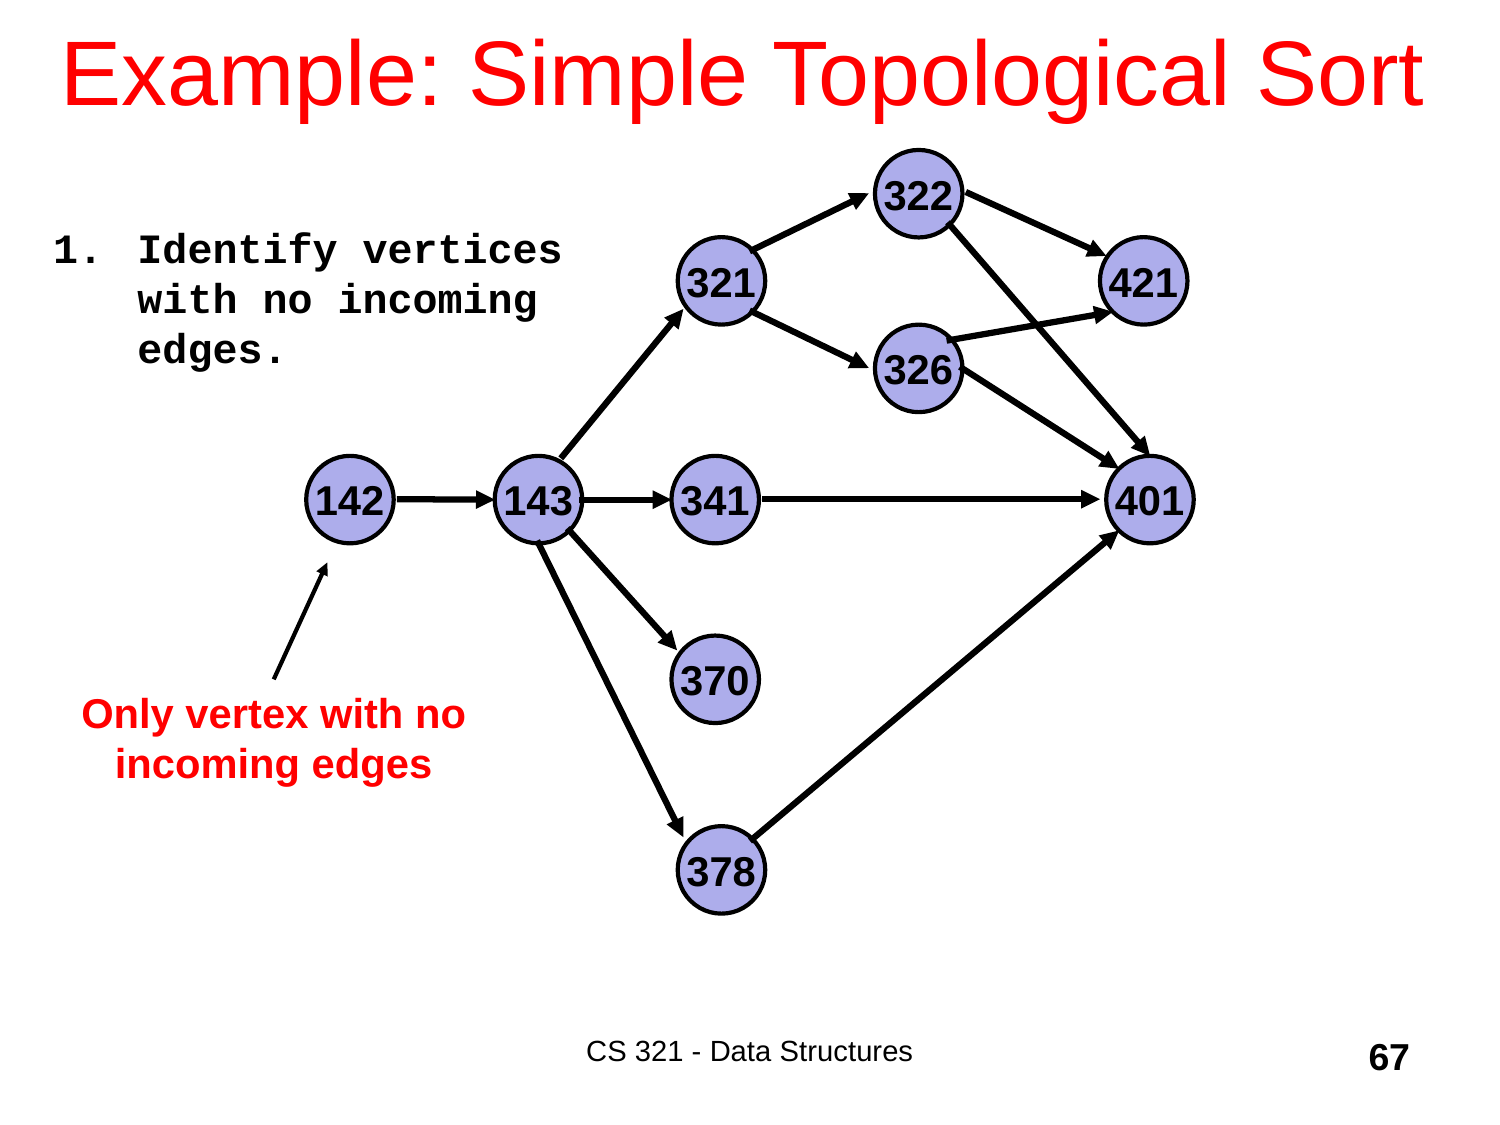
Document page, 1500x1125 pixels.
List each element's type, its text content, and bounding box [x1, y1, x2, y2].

text_box Identify vertices with no incoming edges. [38, 214, 294, 380]
footer CS 321 - Data Structures [462, 1024, 1038, 1101]
text_box Only vertex with no incoming edges [60, 679, 294, 795]
title Example: Simple Topological Sort [37, 0, 1450, 163]
slide_number 67 [1112, 1024, 1426, 1101]
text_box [273, 562, 328, 680]
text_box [299, 149, 1201, 914]
